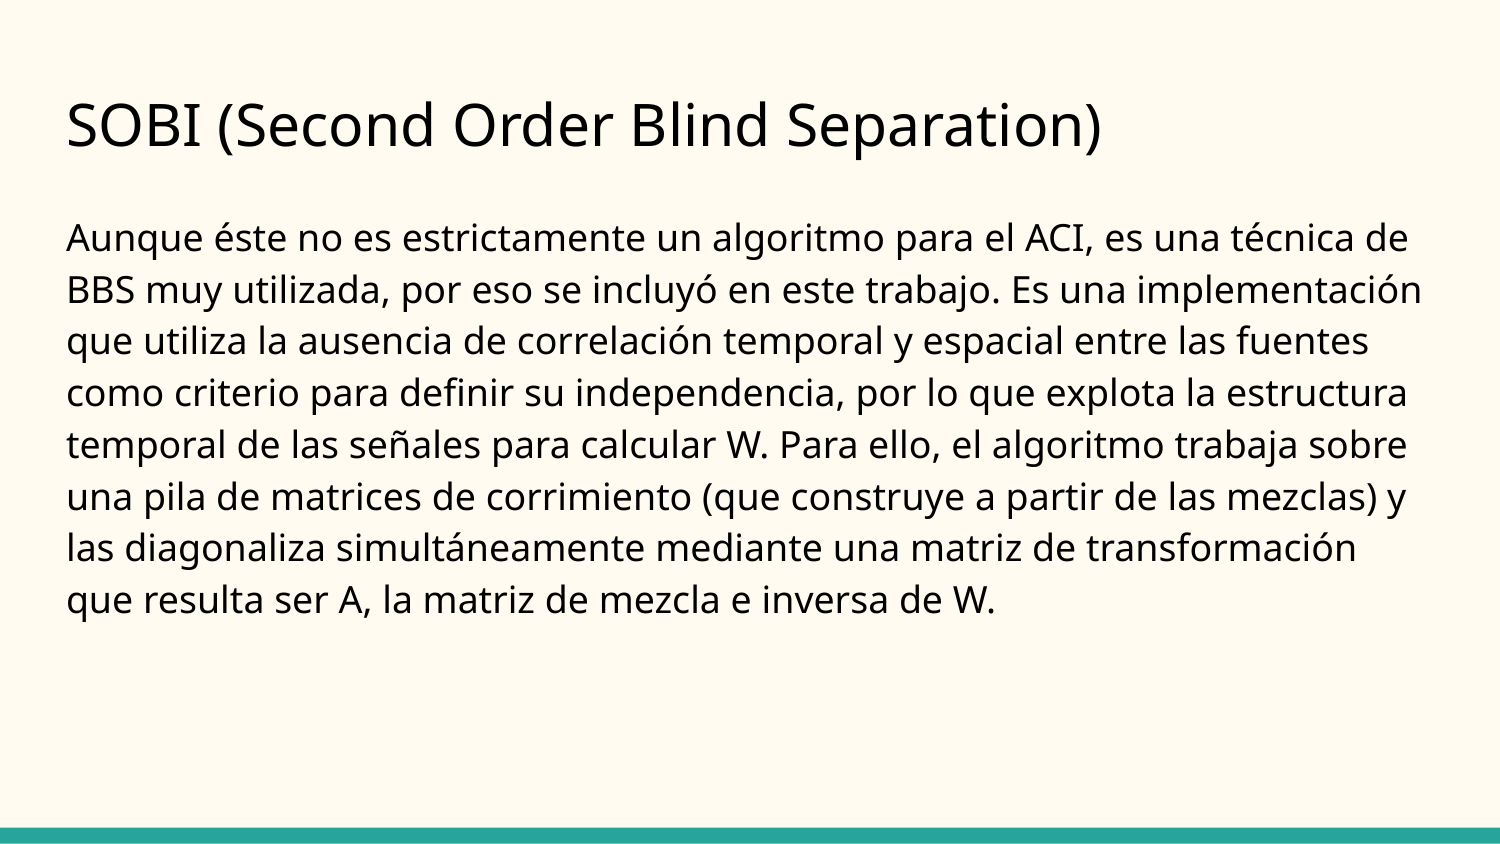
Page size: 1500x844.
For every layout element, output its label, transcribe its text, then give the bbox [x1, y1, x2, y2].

list Aunque éste no es estrictamente un algoritmo para el ACI, es una técnica de BBS muy utilizada, por eso se incluyó en este trabajo. Es una implementación que utiliza la ausencia de correlación temporal y espacial entre las fuentes como criterio para definir su independencia, por lo que explota la estructura temporal de las señales para calcular W. Para ello, el algoritmo trabaja sobre una pila de matrices de corrimiento (que construye a partir de las mezclas) y las diagonaliza simultáneamente mediante una matriz de transformación que resulta ser A, la matriz de mezcla e inversa de W. [51, 192, 1449, 750]
title SOBI (Second Order Blind Separation) [51, 72, 1449, 174]
